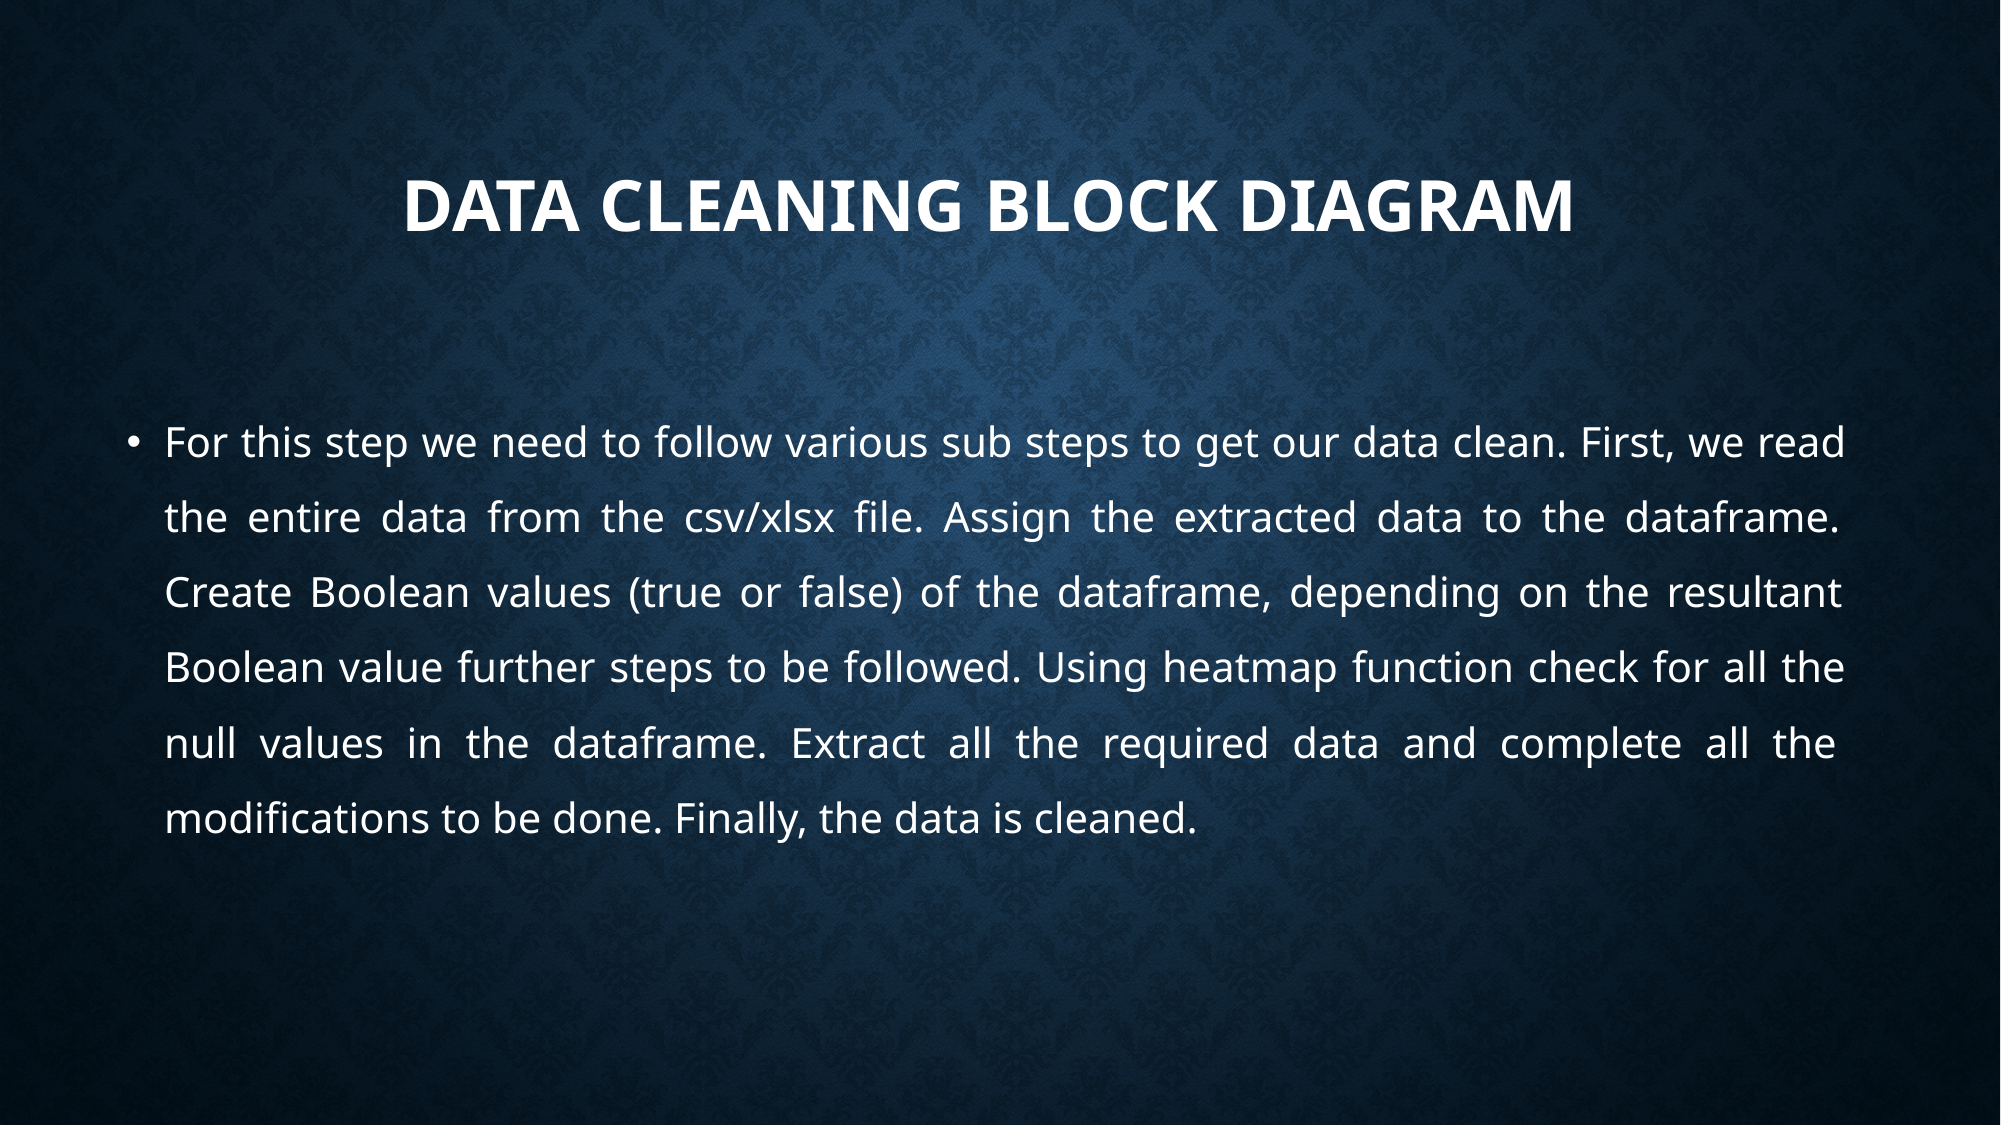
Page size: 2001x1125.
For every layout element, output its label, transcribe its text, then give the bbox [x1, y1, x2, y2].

title Data Cleaning Block Diagram [149, 99, 1849, 318]
list For this step we need to follow various sub steps to get our data clean. First, we read the entire data from the csv/xlsx file. Assign the extracted data to the dataframe. Create Boolean values (true or false) of the dataframe, depending on the resultant Boolean value further steps to be followed. Using heatmap function check for all the null values in the dataframe. Extract all the required data and complete all the modifications to be done. Finally, the data is cleaned. [111, 383, 1875, 1108]
